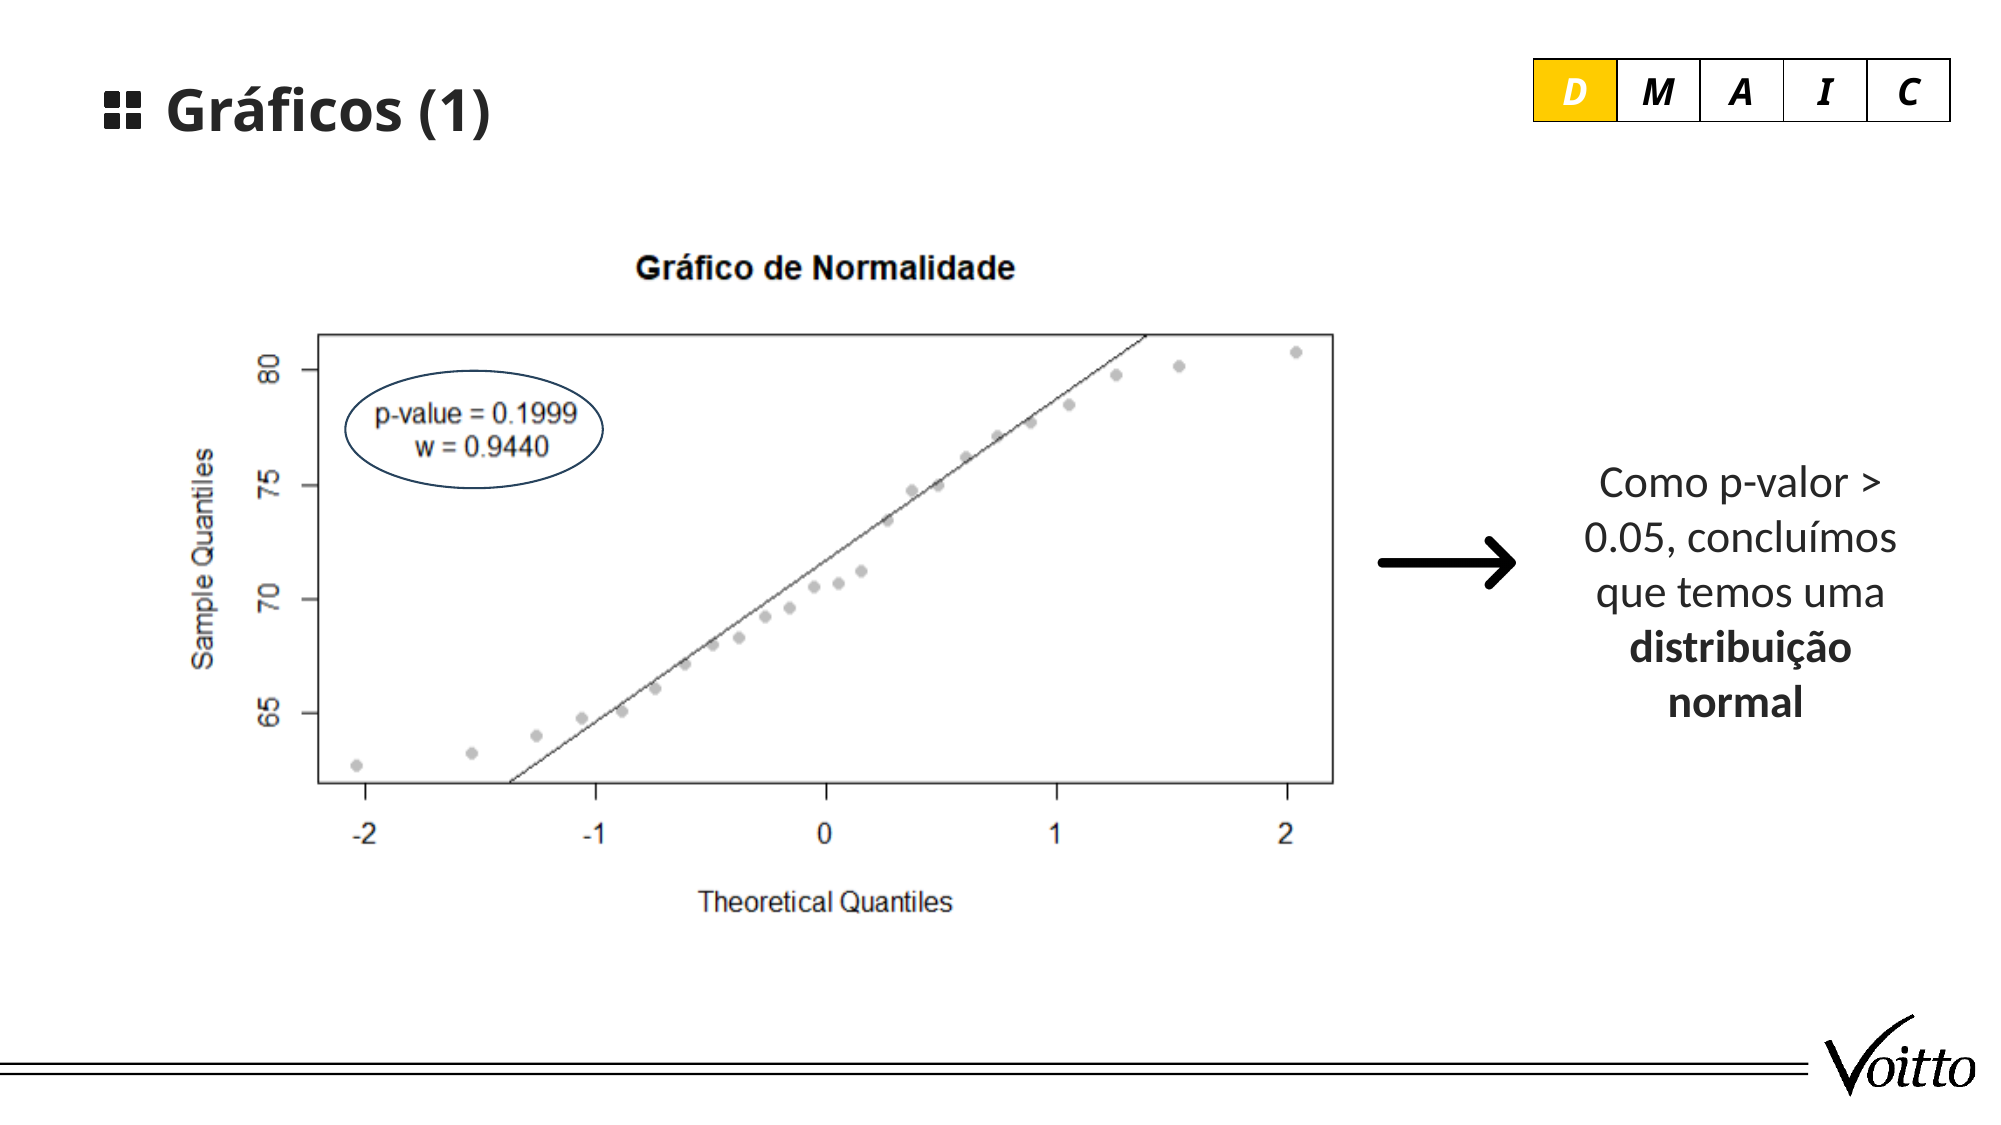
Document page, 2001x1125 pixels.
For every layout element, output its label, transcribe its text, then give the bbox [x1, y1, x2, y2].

text_box A [1700, 59, 1783, 122]
text_box Gráficos (1) [150, 56, 1850, 168]
text_box M [1616, 59, 1700, 122]
text_box Como p-valor > 0.05, concluímos que temos uma distribuição normal [1556, 443, 1926, 734]
picture [178, 224, 1522, 935]
picture [104, 91, 141, 129]
text_box I [1783, 59, 1866, 122]
picture [1824, 1014, 1976, 1097]
text_box D [1533, 59, 1616, 122]
text_box C [1866, 59, 1951, 122]
text_box [121, 214, 1863, 999]
